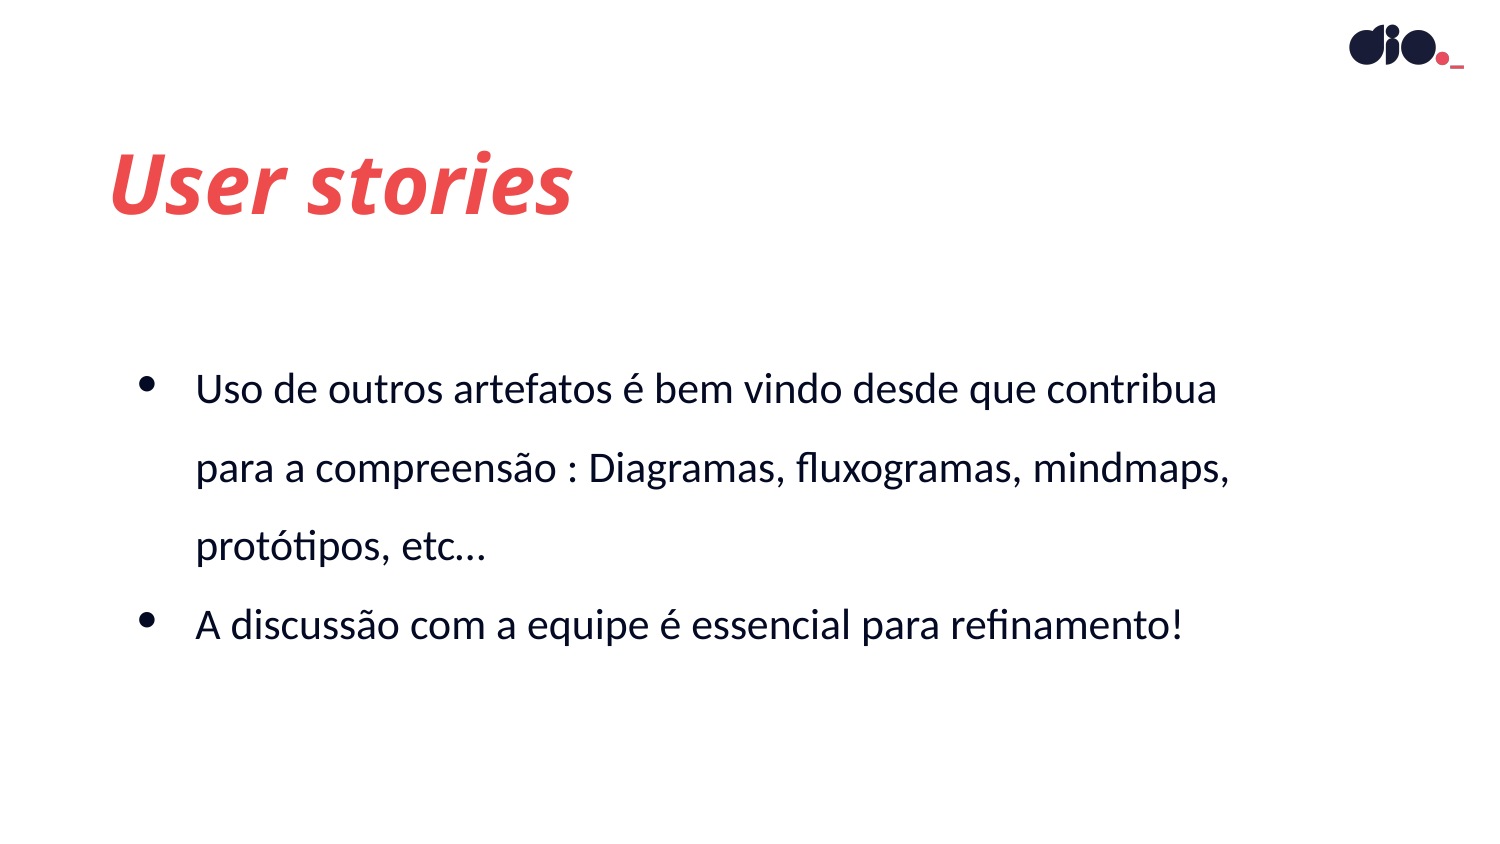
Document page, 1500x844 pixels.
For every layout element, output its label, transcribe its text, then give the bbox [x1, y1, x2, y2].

text_box User stories [92, 104, 1309, 243]
text_box Uso de outros artefatos é bem vindo desde que contribua para a compreensão : Diagramas, fluxogramas, mindmaps, protótipos, etc… A discussão com a equipe é essencial para refinamento! [105, 265, 1296, 742]
picture [1334, 15, 1474, 78]
